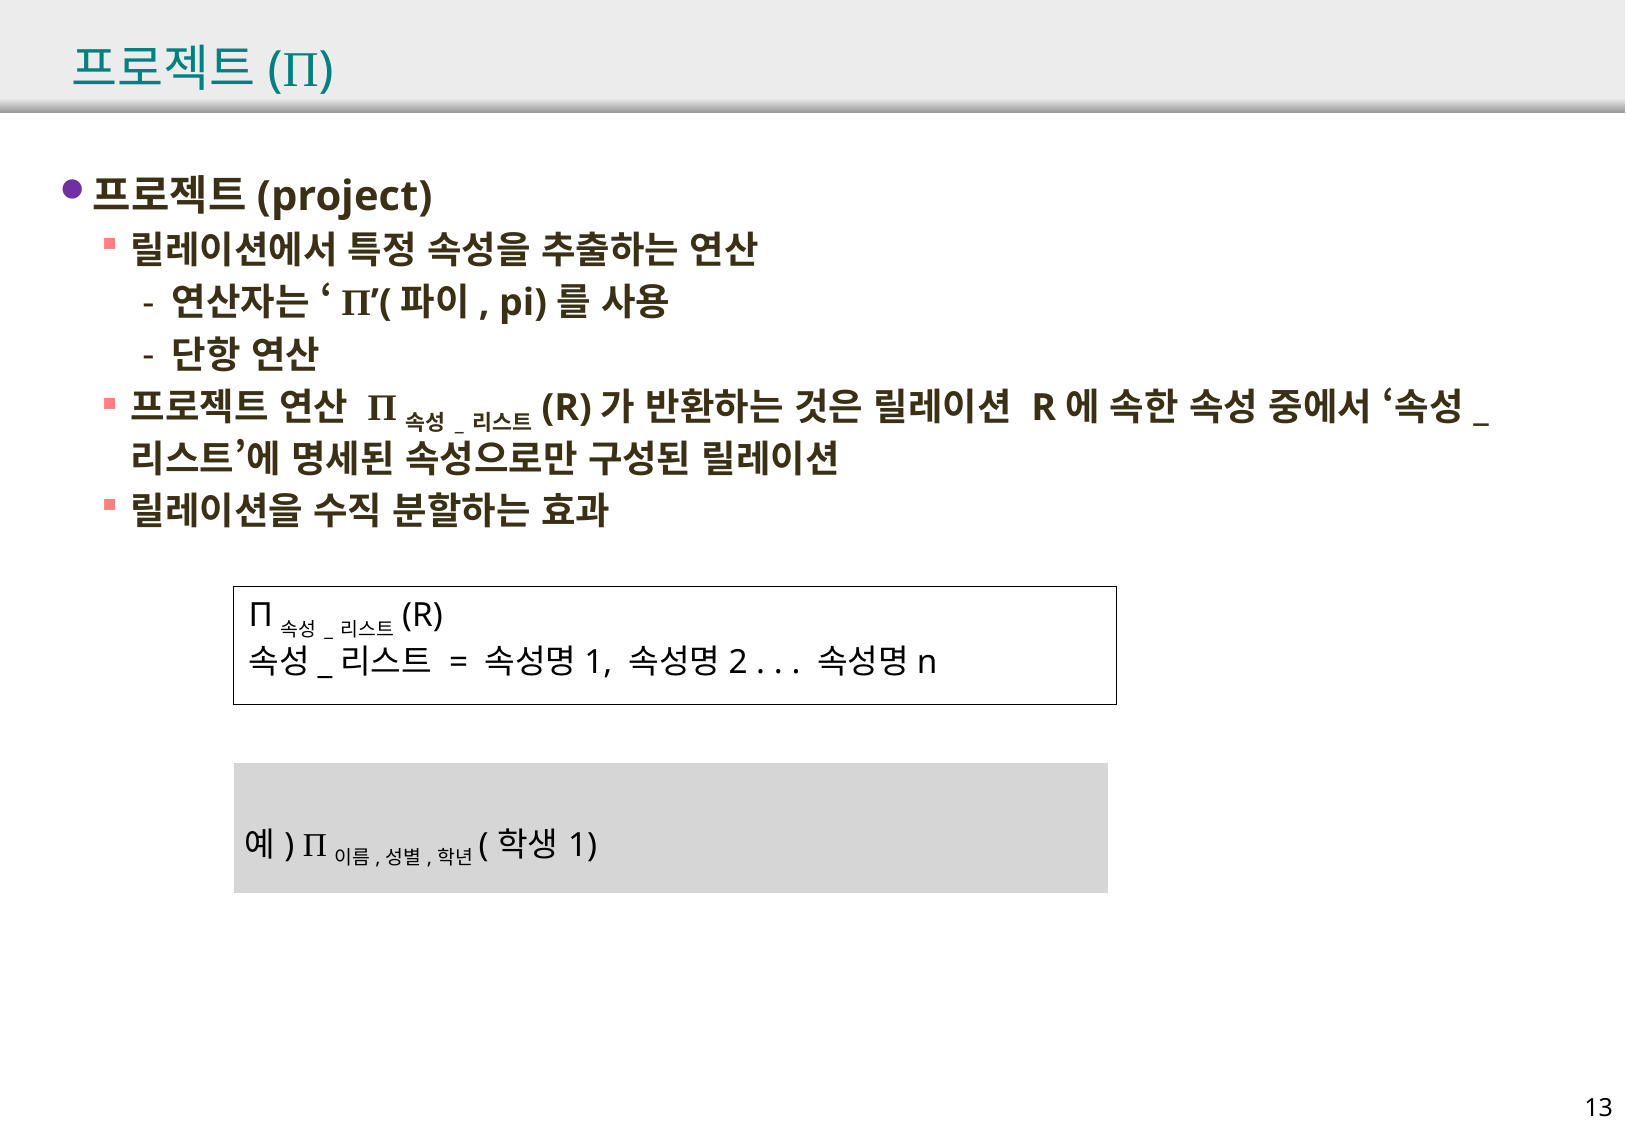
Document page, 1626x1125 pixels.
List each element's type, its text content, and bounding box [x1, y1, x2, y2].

table_header 예) Π이름,성별,학년(학생1) [234, 763, 1108, 893]
list 프로젝트(project) 릴레이션에서 특정 속성을 추출하는 연산 연산자는 ‘Π’(파이, pi)를 사용 단항 연산 프로젝트 연산 Π속성_리스트(R)가 반환하는 것은 릴레이션 R에 속한 속성 중에서 ‘속성_리스트’에 명세된 속성으로만 구성된 릴레이션 릴레이션을 수직 분할하는 효과 [44, 160, 1593, 1095]
text_box [0, 0, 1625, 75]
title 프로젝트(Π) [56, 75, 1545, 115]
text_box Π속성_리스트(R) 속성_리스트 = 속성명1, 속성명2 . . . 속성명n [233, 586, 1117, 705]
